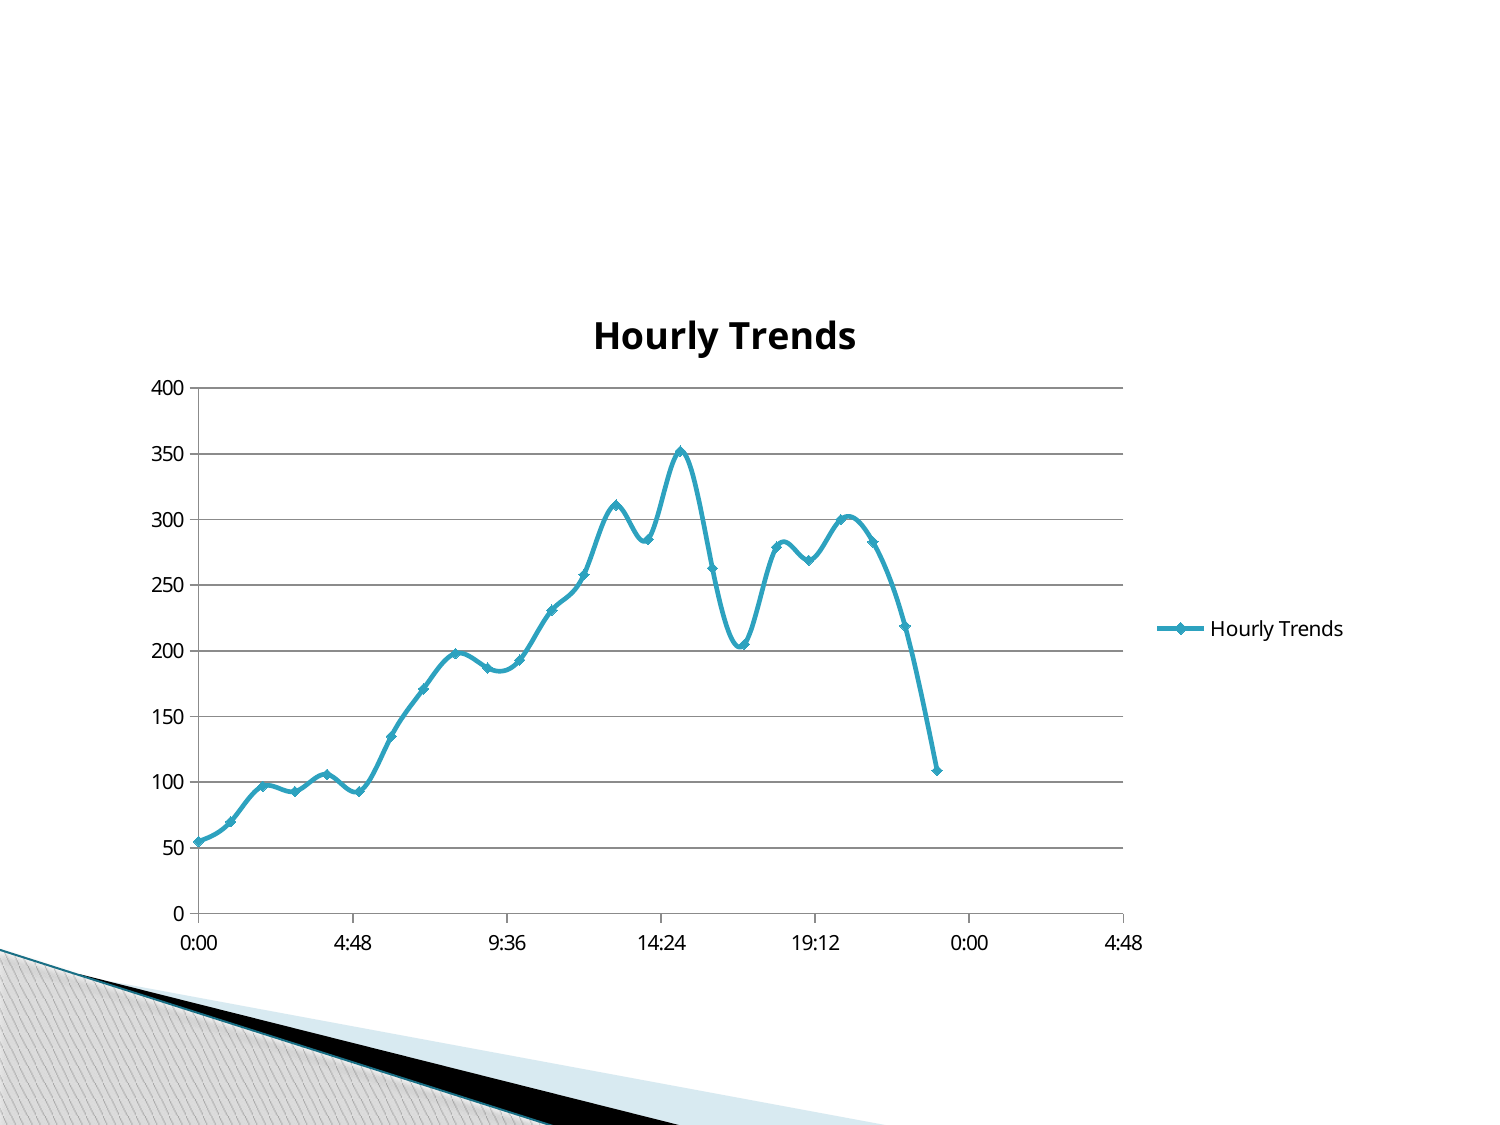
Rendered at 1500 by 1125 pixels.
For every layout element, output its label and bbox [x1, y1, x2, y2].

chart [87, 274, 1363, 983]
